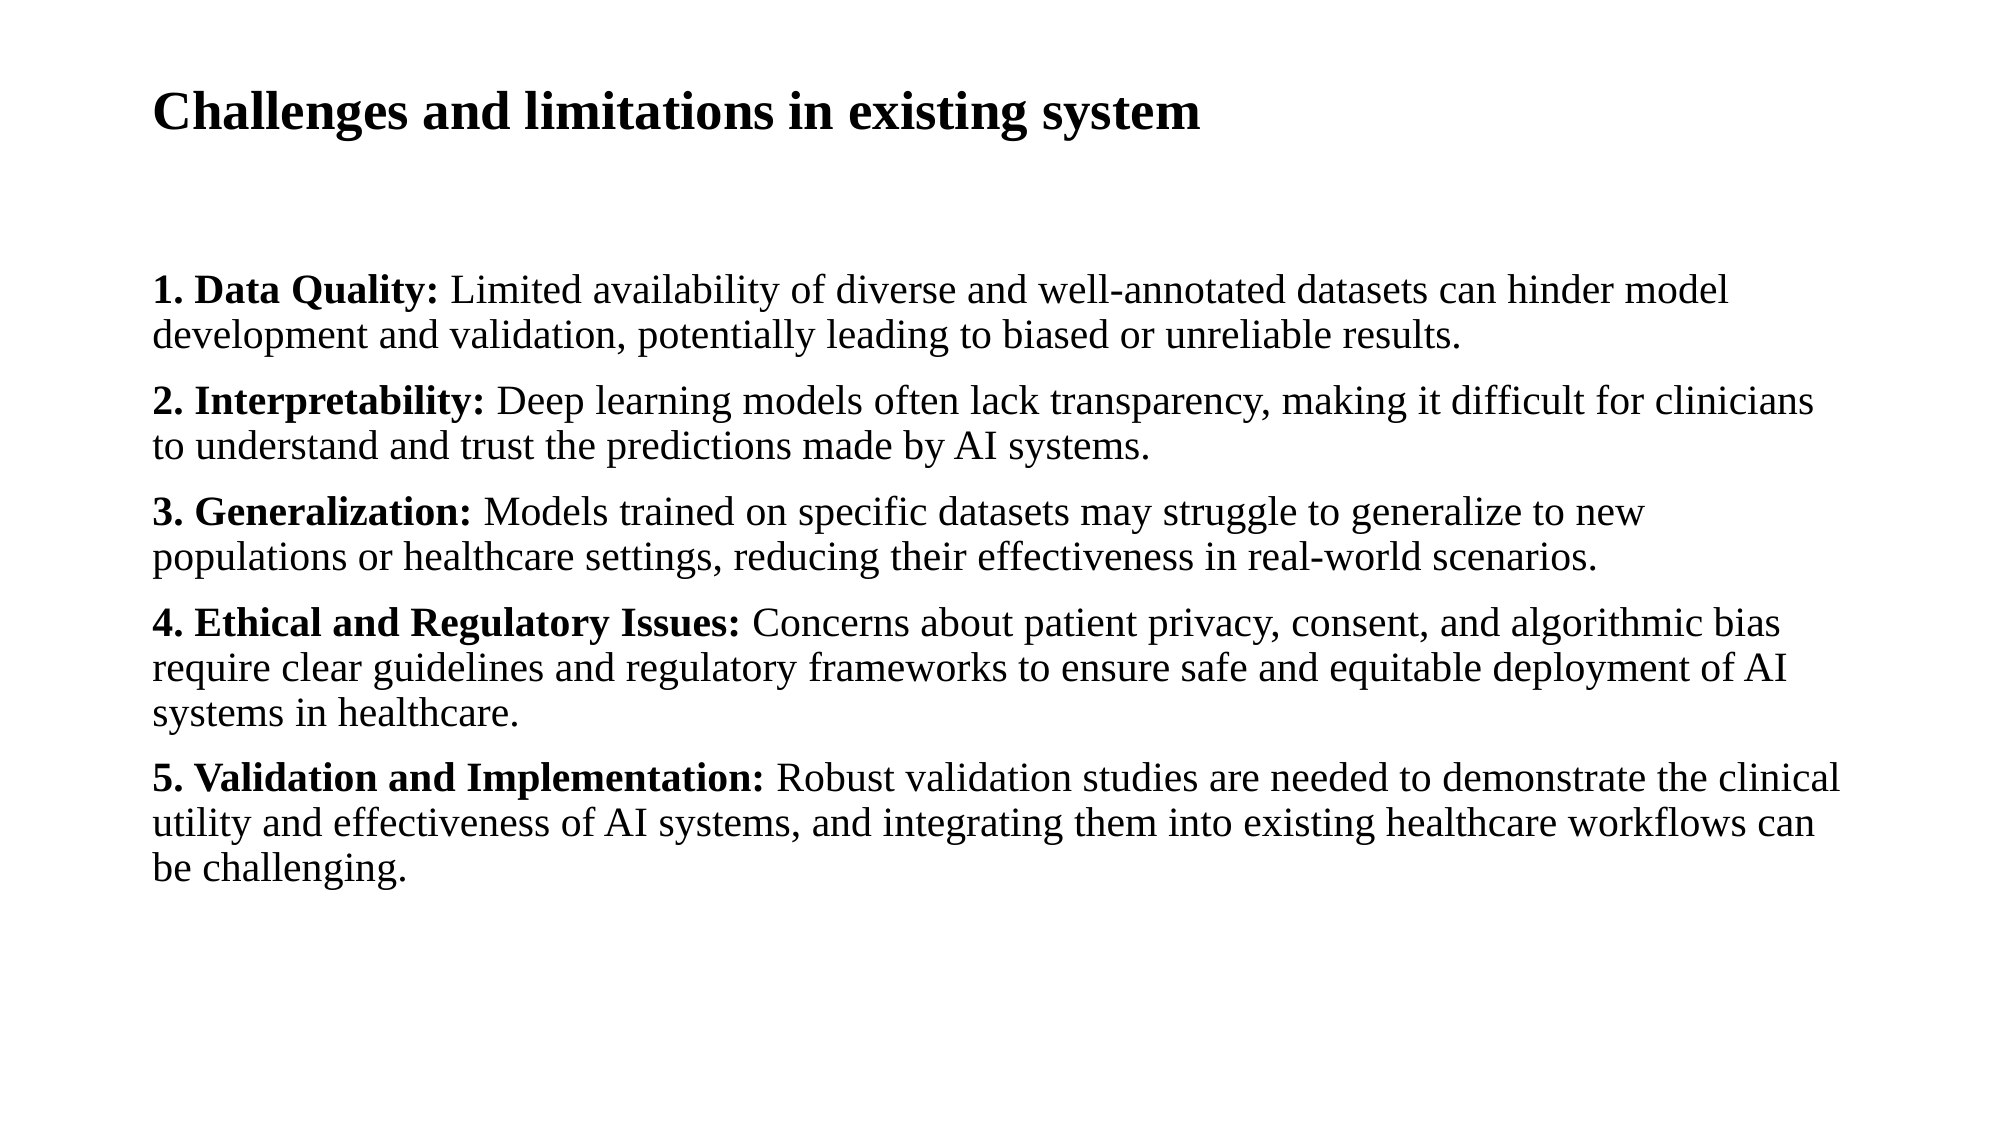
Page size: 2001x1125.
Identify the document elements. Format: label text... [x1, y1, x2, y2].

list 1. Data Quality: Limited availability of diverse and well-annotated datasets can hinder model development and validation, potentially leading to biased or unreliable results. 2. Interpretability: Deep learning models often lack transparency, making it difficult for clinicians to understand and trust the predictions made by AI systems. 3. Generalization: Models trained on specific datasets may struggle to generalize to new populations or healthcare settings, reducing their effectiveness in real-world scenarios. 4. Ethical and Regulatory Issues: Concerns about patient privacy, consent, and algorithmic bias require clear guidelines and regulatory frameworks to ensure safe and equitable deployment of AI systems in healthcare. 5. Validation and Implementation: Robust validation studies are needed to demonstrate the clinical utility and effectiveness of AI systems, and integrating them into existing healthcare workflows can be challenging. [137, 260, 1863, 929]
title Challenges and limitations in existing system [137, 25, 1863, 178]
